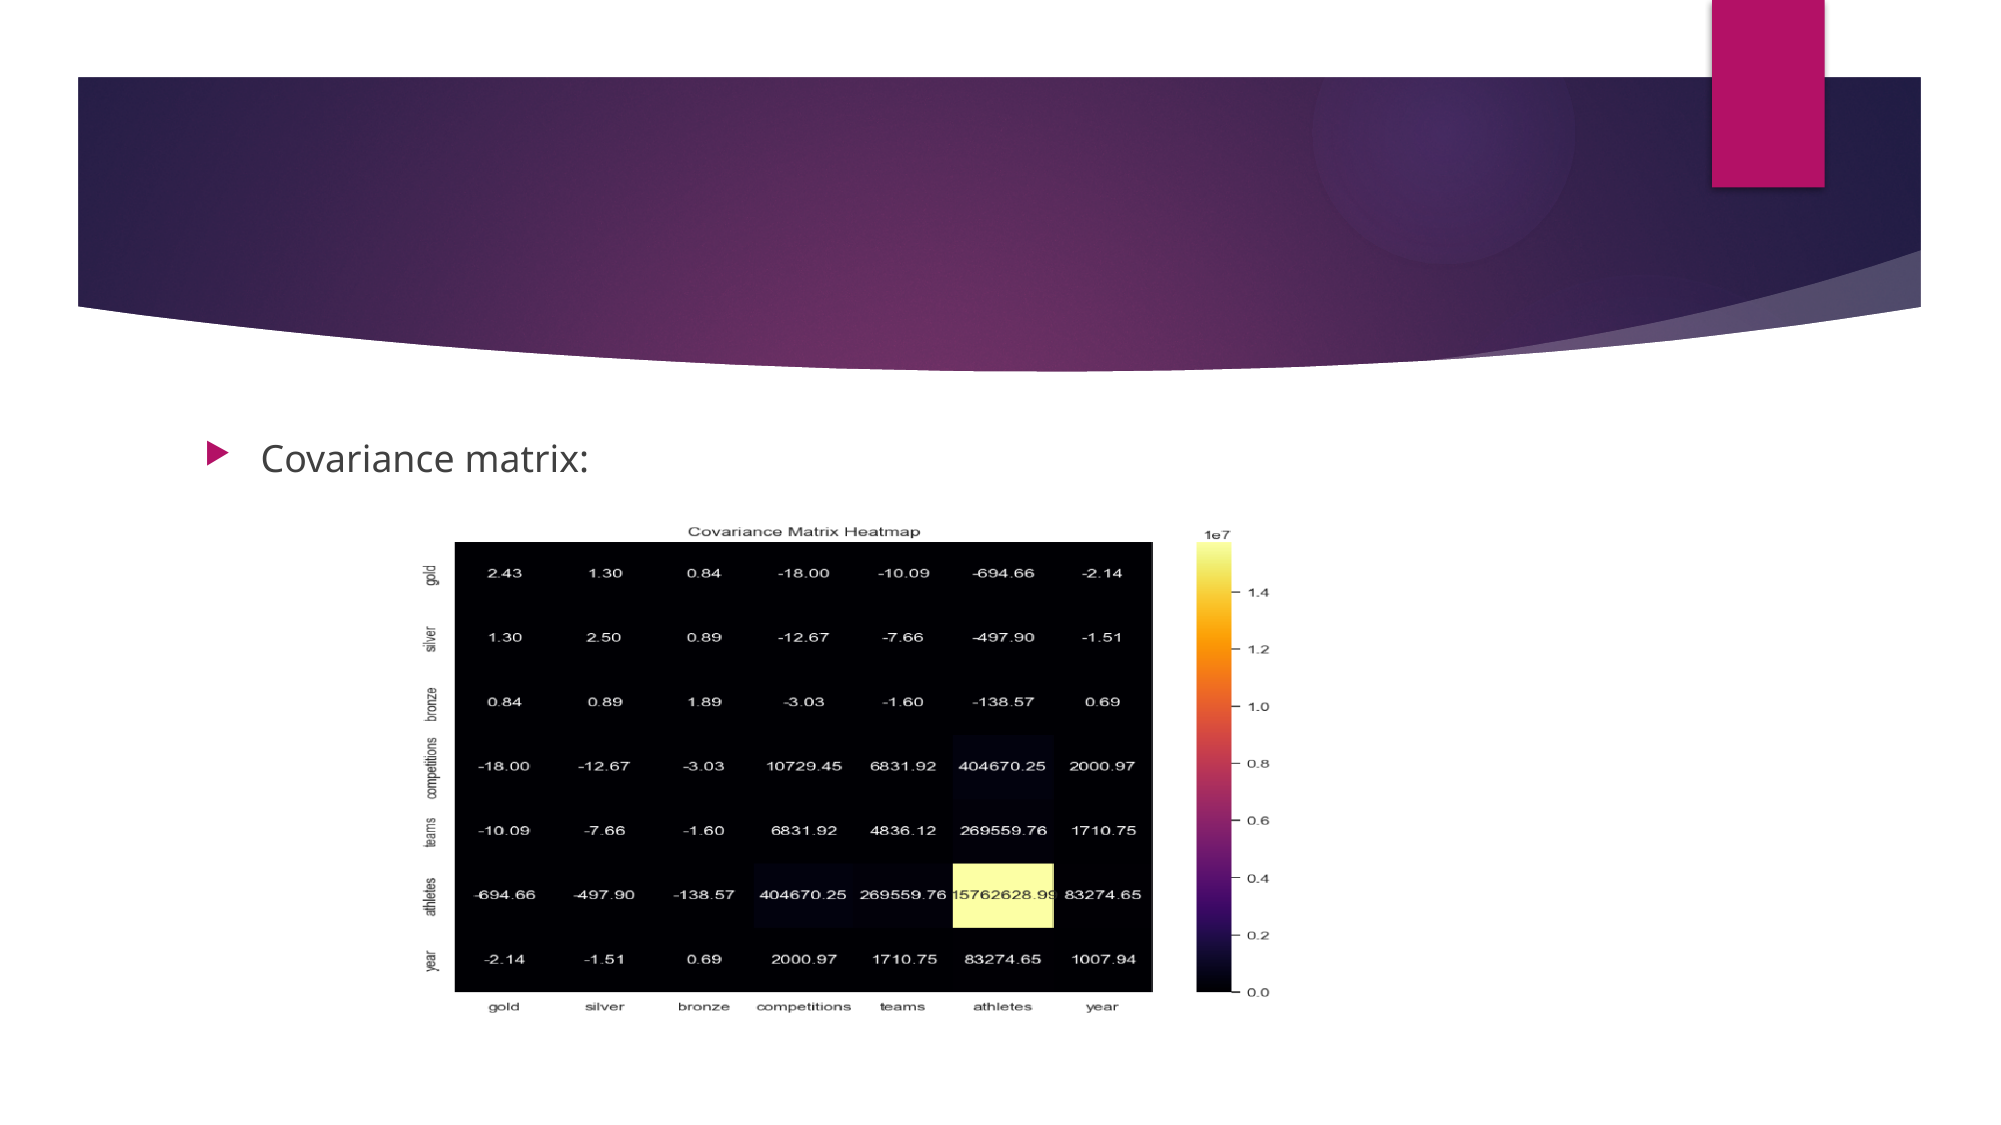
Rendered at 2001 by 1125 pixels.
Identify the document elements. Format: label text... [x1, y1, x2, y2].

list Covariance matrix: [189, 427, 1638, 988]
picture [361, 524, 1336, 1040]
